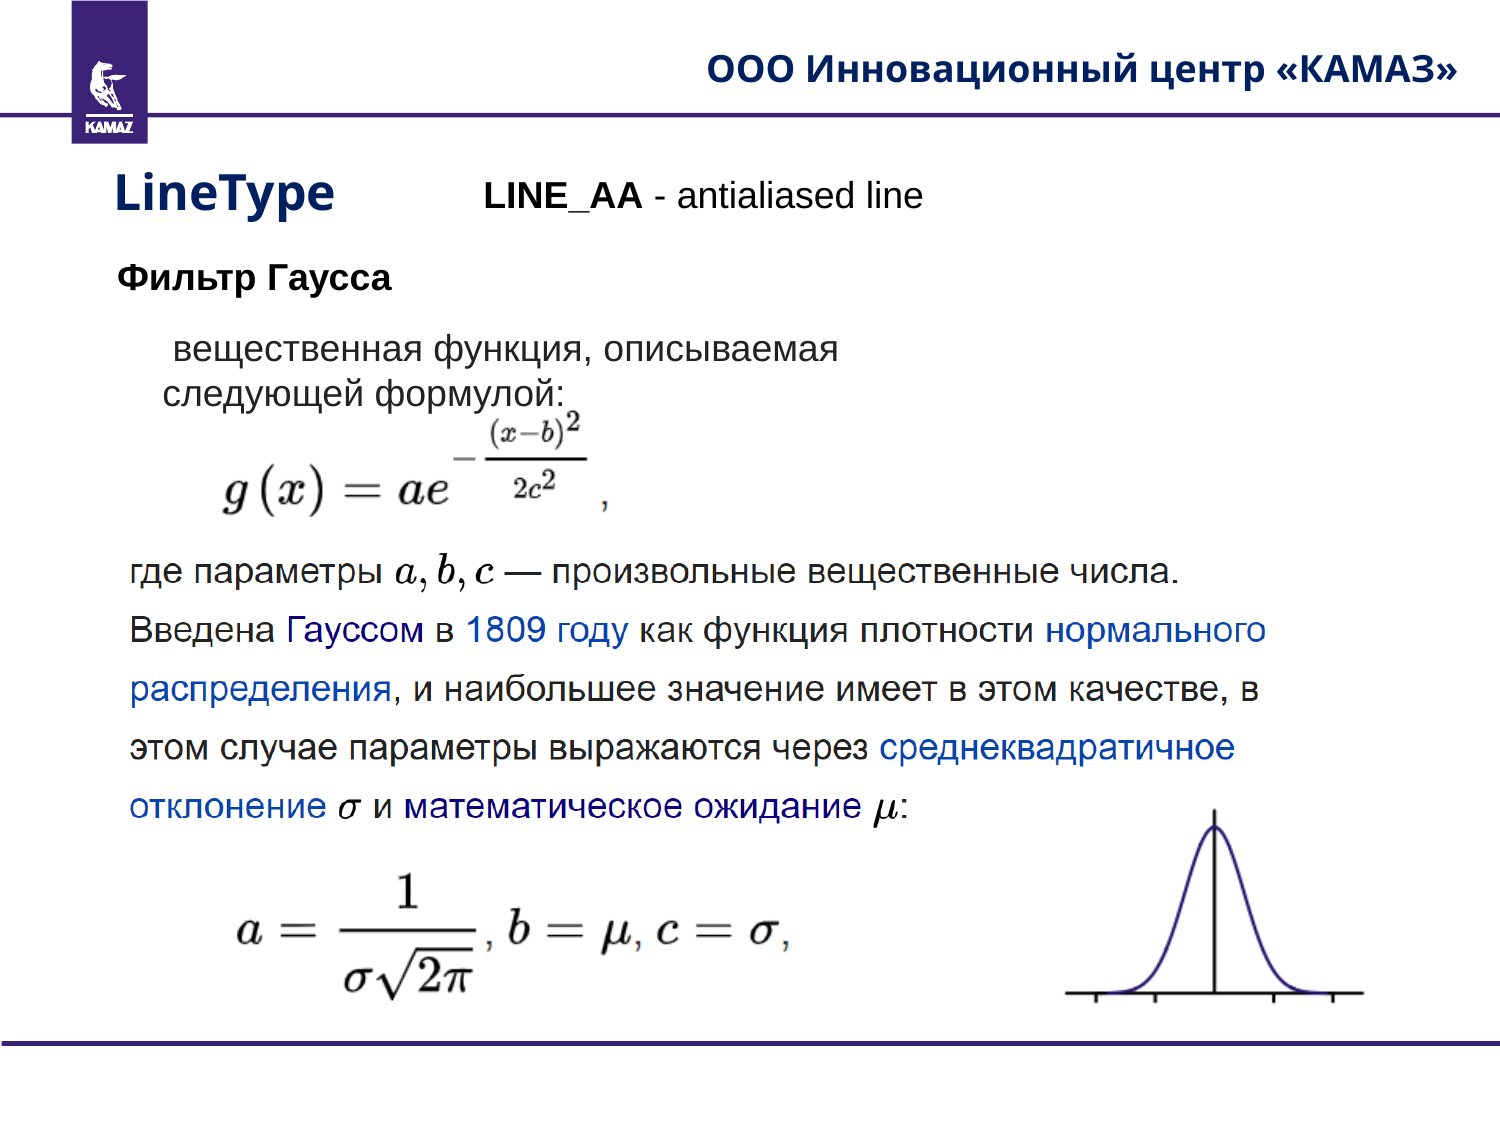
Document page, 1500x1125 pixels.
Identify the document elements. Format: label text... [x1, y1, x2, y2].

text_box LineType [41, 160, 337, 221]
picture [106, 398, 1390, 1035]
text_box Фильтр Гаусса [102, 245, 407, 306]
text_box вещественная функция, описываемая следующей формулой: [147, 316, 898, 422]
text_box ООО Инновационный центр «КАМАЗ» [171, 44, 1459, 90]
text_box LINE_AA - antialiased line [468, 163, 939, 224]
